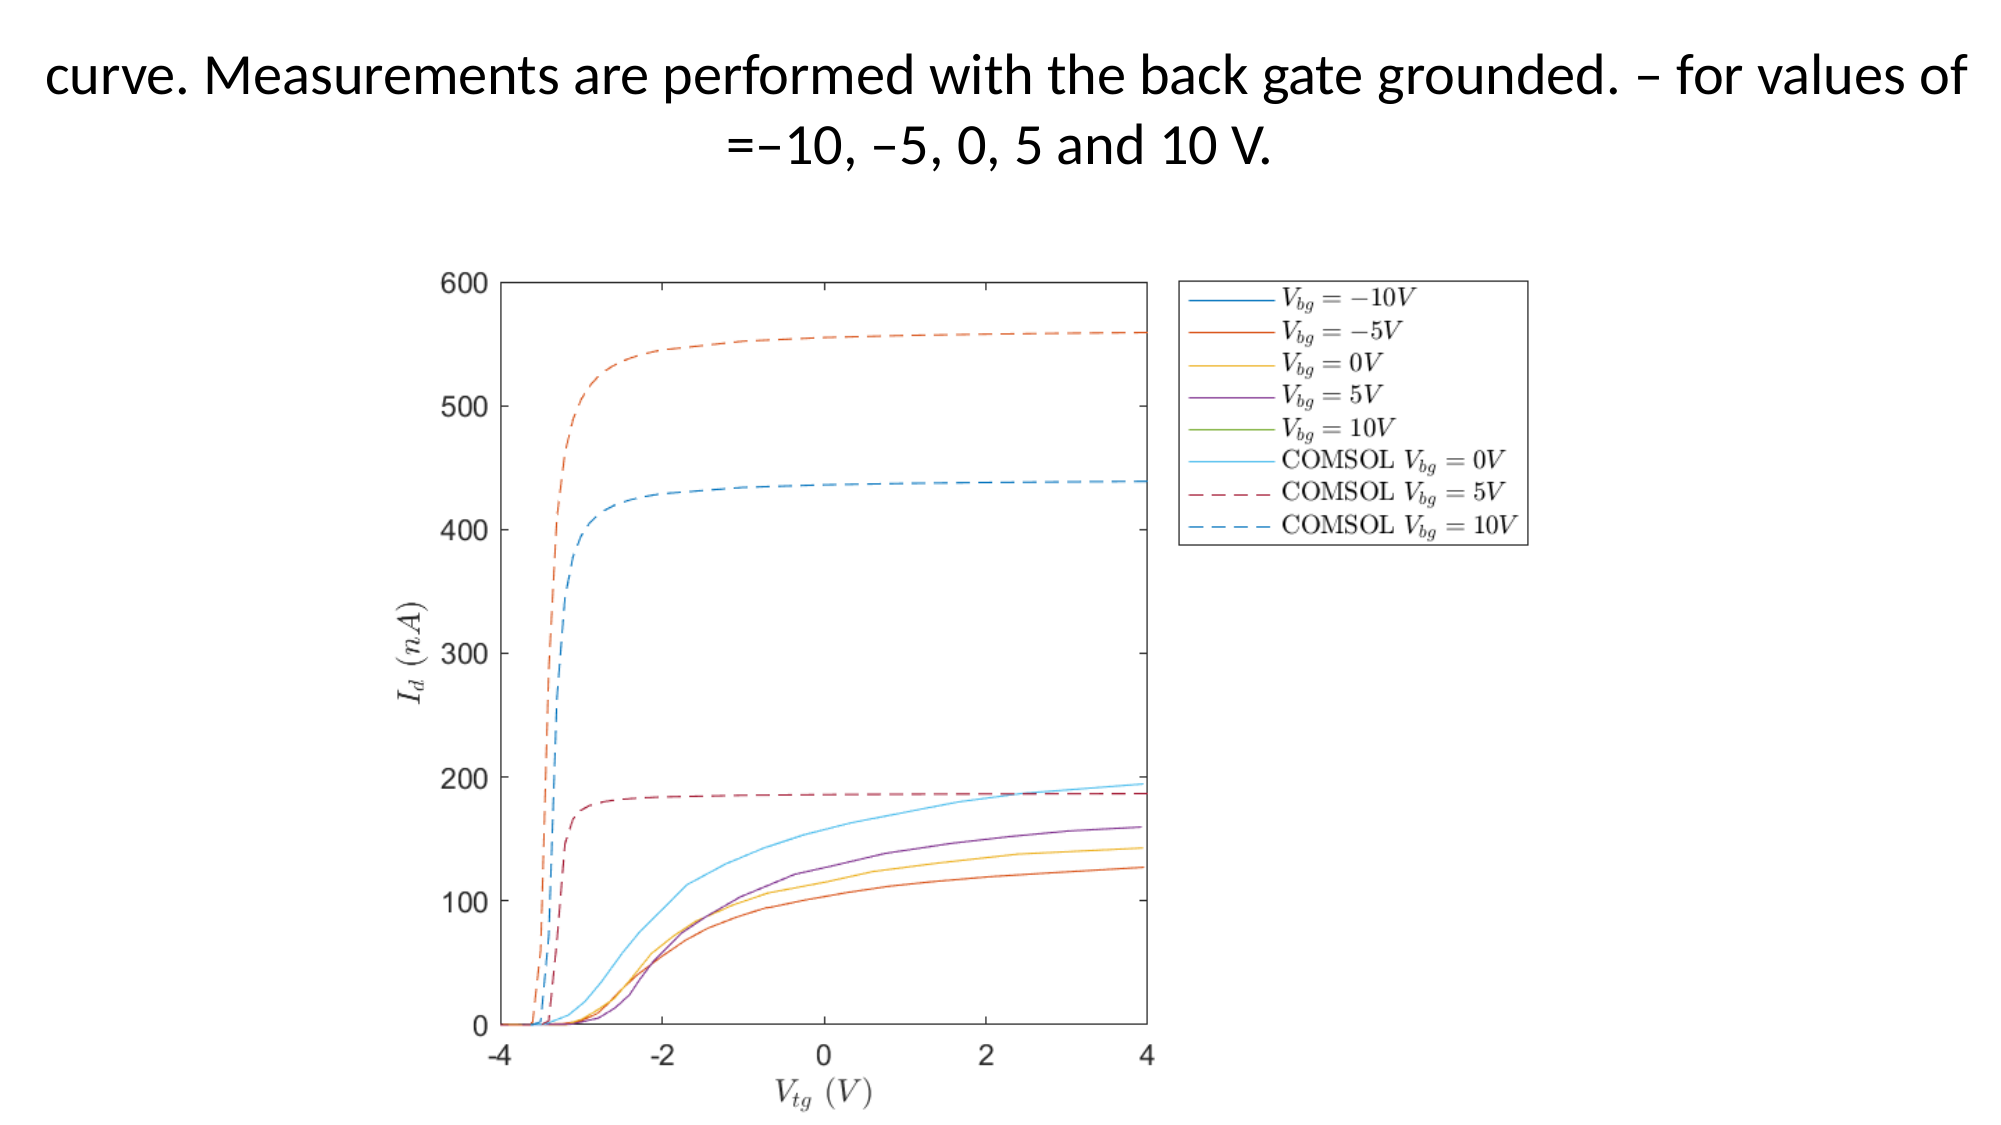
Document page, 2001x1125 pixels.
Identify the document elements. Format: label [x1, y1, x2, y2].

picture [392, 214, 1608, 1125]
